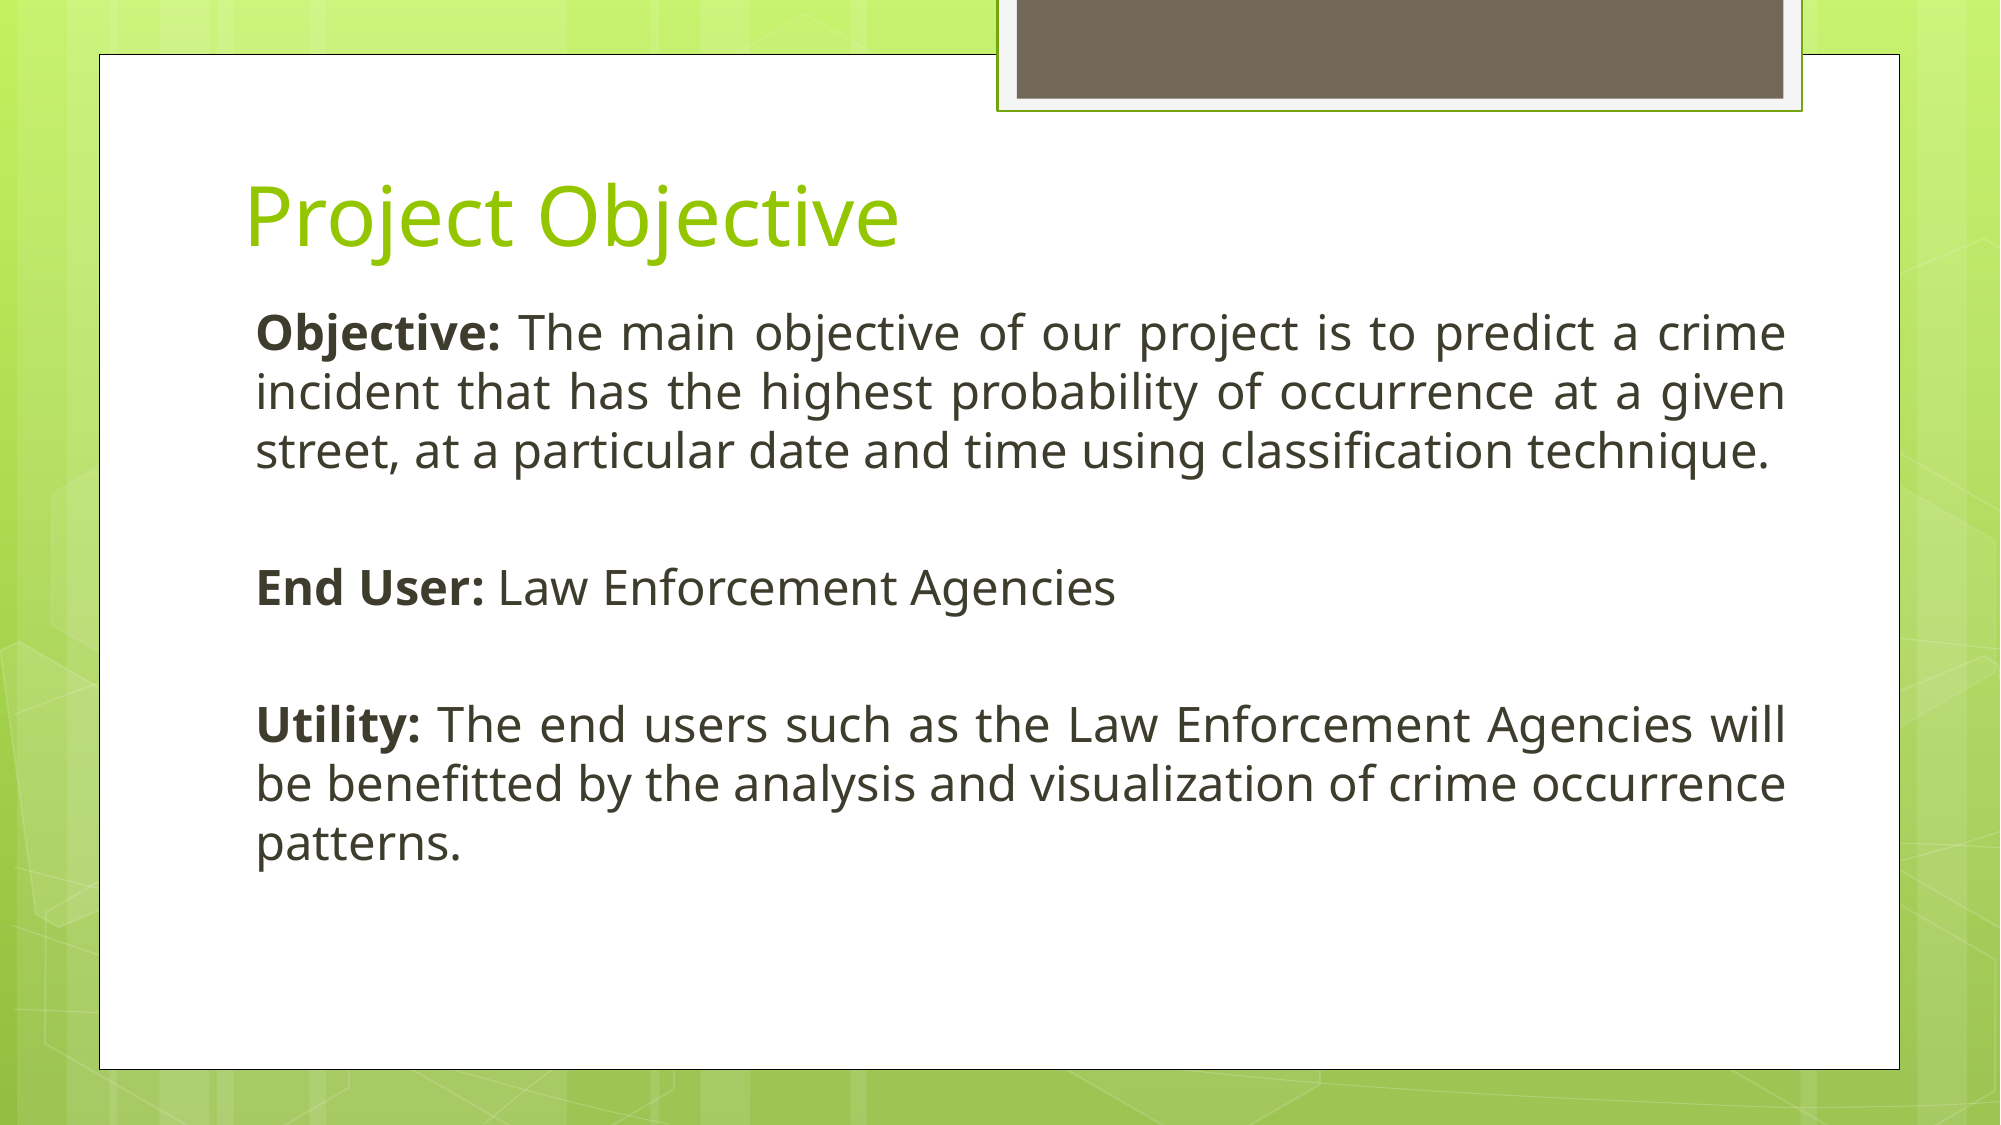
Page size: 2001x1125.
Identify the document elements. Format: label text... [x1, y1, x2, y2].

title Project Objective [228, 82, 1765, 271]
list Objective: The main objective of our project is to predict a crime incident that has the highest probability of occurrence at a given street, at a particular date and time using classification technique. End User: Law Enforcement Agencies Utility: The end users such as the Law Enforcement Agencies will be benefitted by the analysis and visualization of crime occurrence patterns. [228, 294, 1804, 957]
